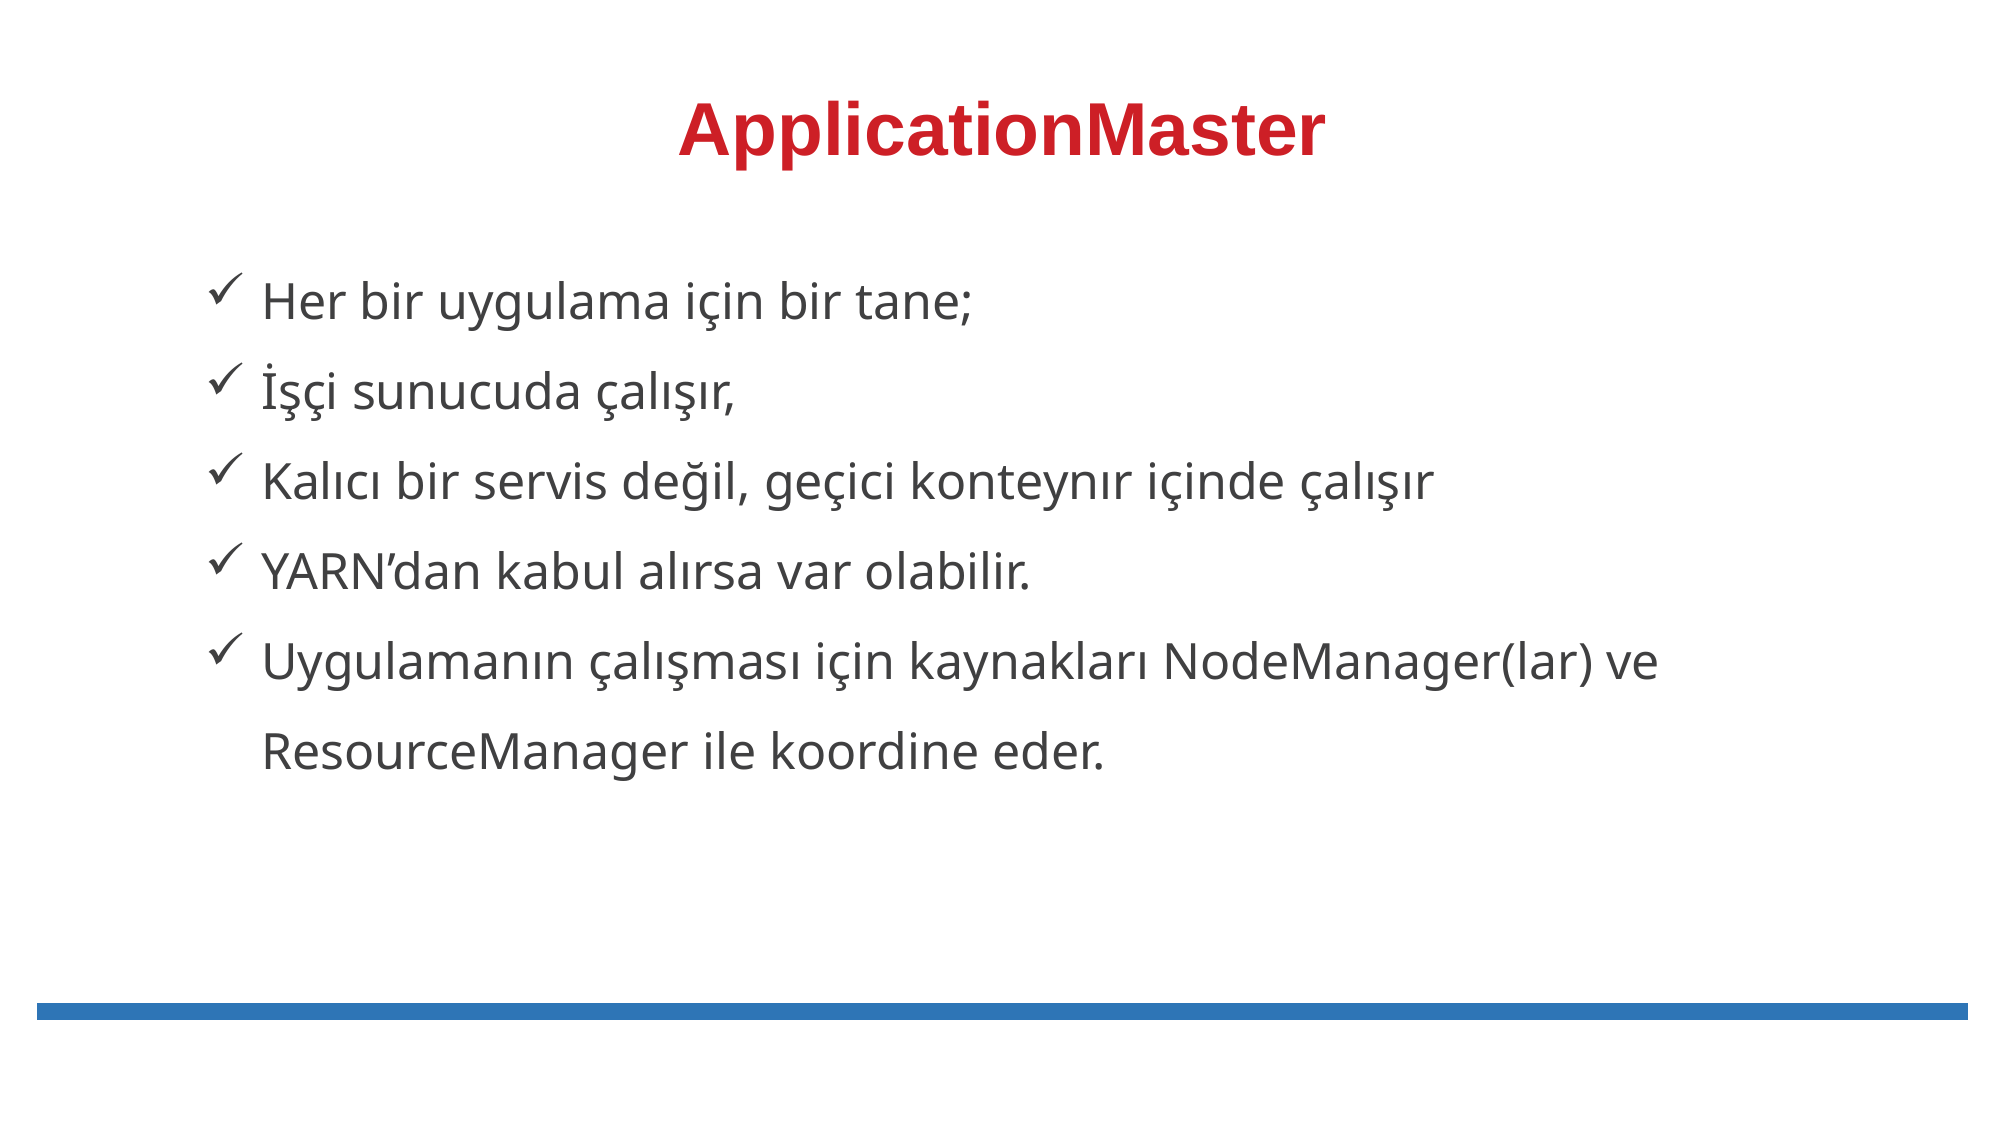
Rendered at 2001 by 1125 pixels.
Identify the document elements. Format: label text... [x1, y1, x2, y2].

text_box Her bir uygulama için bir tane; İşçi sunucuda çalışır, Kalıcı bir servis değil, geçici konteynır içinde çalışır YARN’dan kabul alırsa var olabilir. Uygulamanın çalışması için kaynakları NodeManager(lar) ve ResourceManager ile koordine eder. [190, 232, 1816, 877]
title ApplicationMaster [252, 80, 1753, 179]
